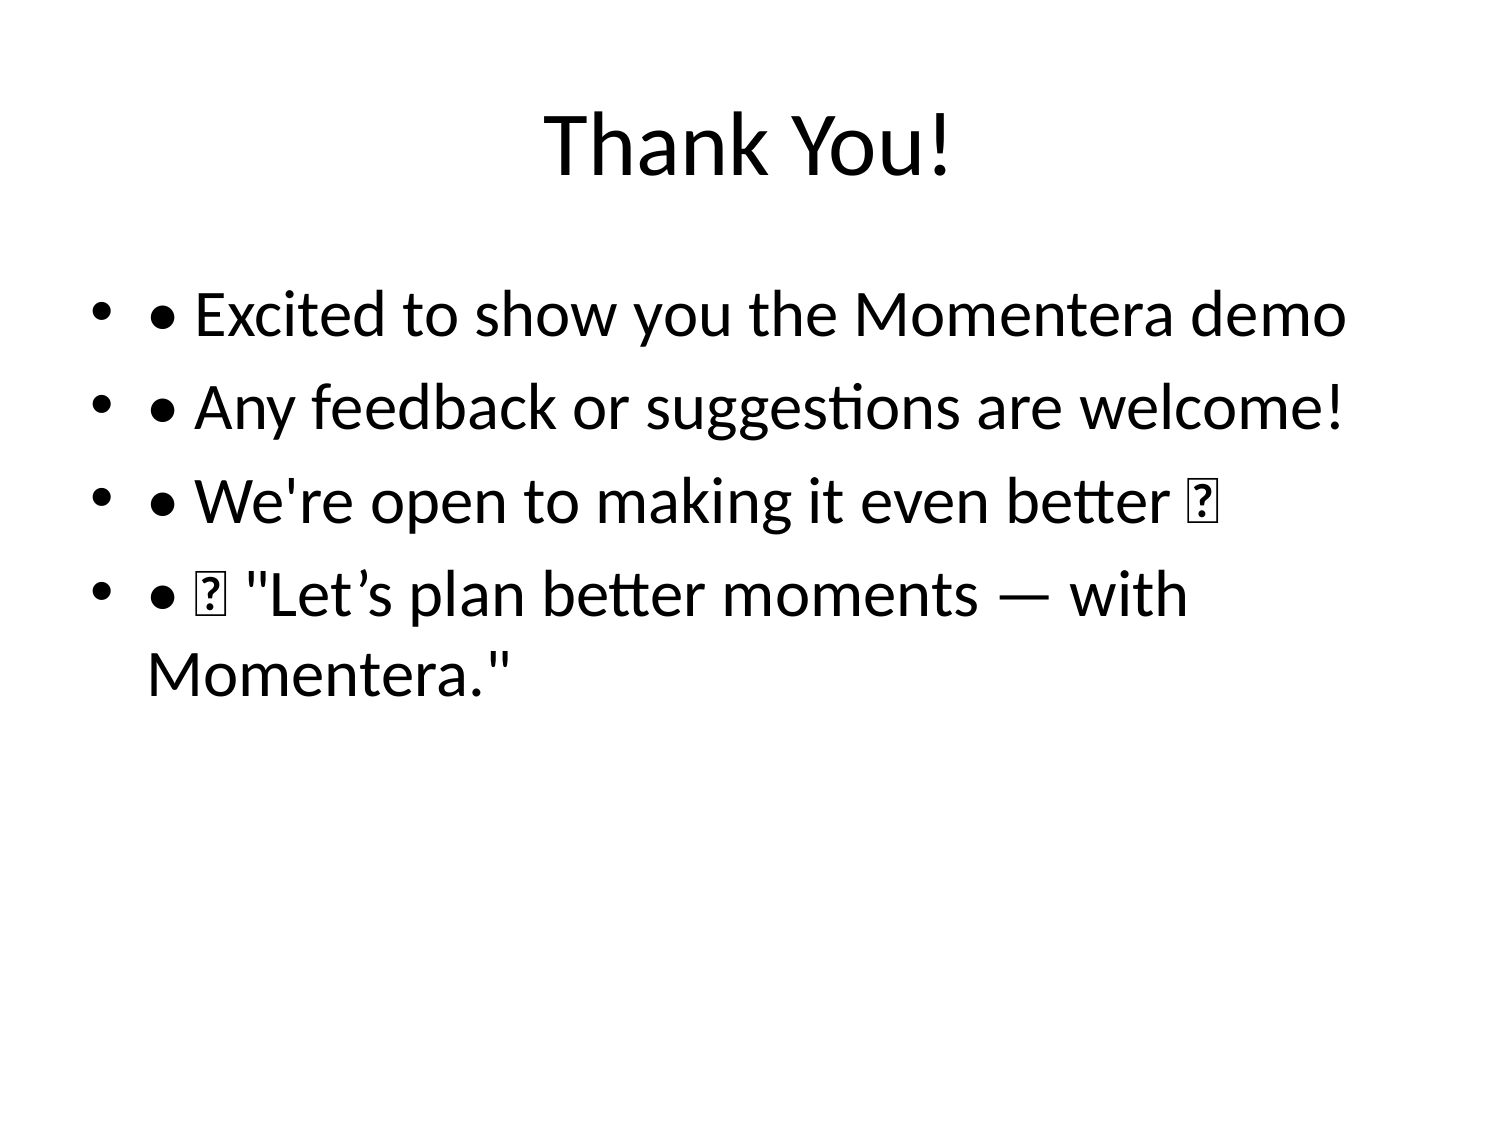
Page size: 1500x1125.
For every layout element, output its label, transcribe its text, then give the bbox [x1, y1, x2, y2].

list • Excited to show you the Momentera demo • Any feedback or suggestions are welcome! • We're open to making it even better 🚀 • 📍 "Let’s plan better moments — with Momentera." [75, 262, 1425, 1005]
title Thank You! [75, 45, 1425, 233]
